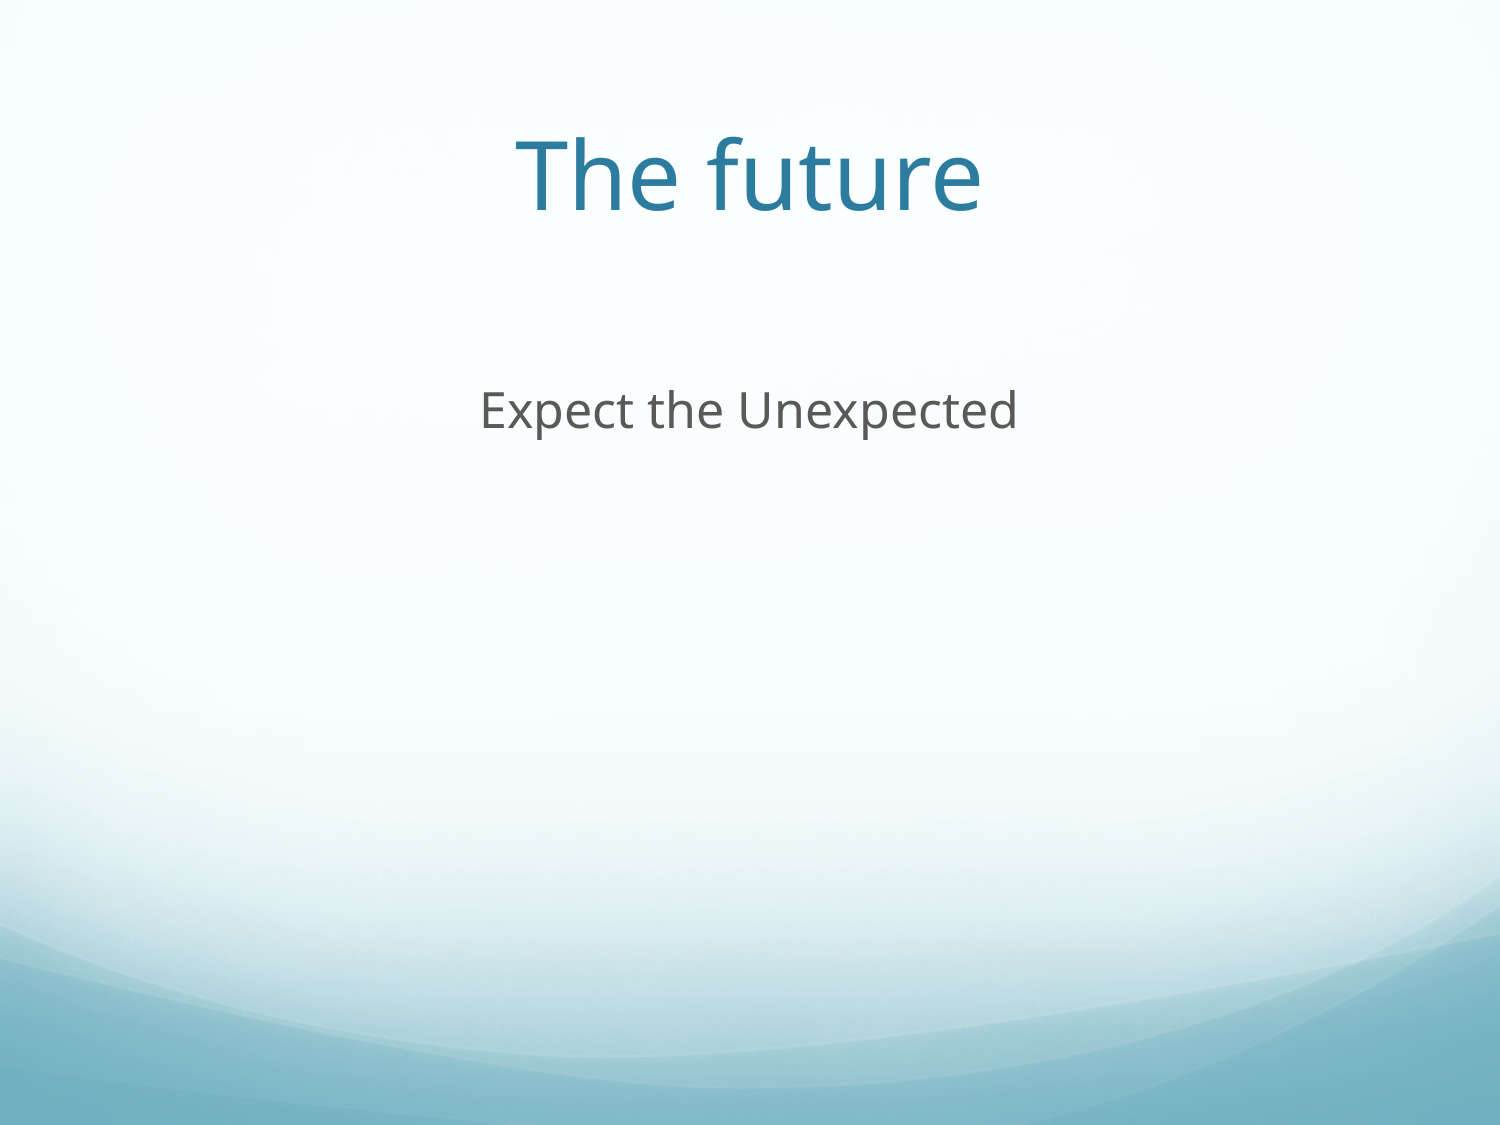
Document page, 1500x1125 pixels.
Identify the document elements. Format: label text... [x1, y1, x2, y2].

list Expect the Unexpected [90, 371, 1410, 1084]
title The future [90, 17, 1410, 237]
